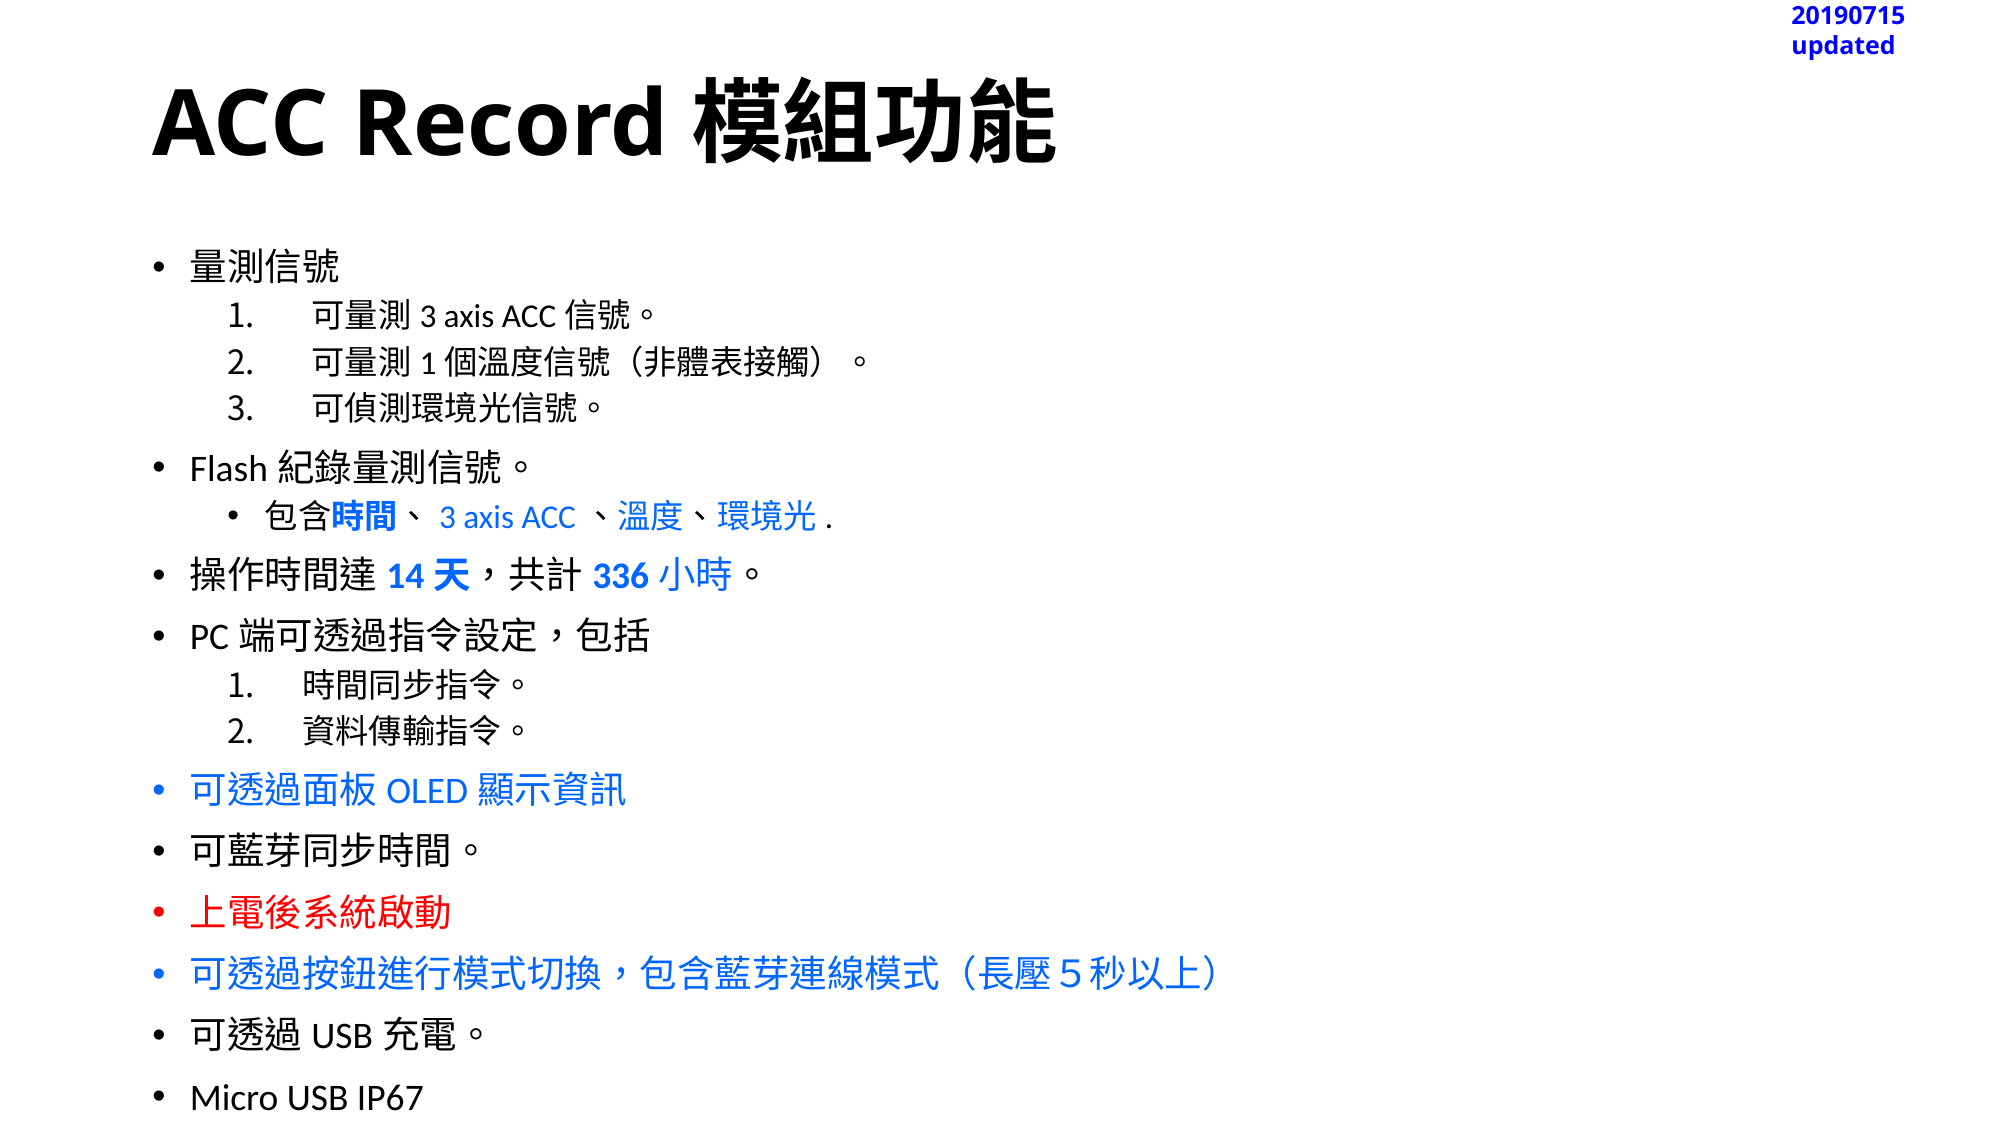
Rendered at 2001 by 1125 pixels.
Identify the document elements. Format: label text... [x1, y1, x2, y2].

list 量測信號 可量測3 axis ACC信號。 可量測1個溫度信號（非體表接觸）。 可偵測環境光信號。 Flash紀錄量測信號。 包含時間、3 axis ACC、溫度、環境光. 操作時間達14天，共計336小時。 PC端可透過指令設定，包括 時間同步指令。 資料傳輸指令。 可透過面板OLED顯示資訊 可藍芽同步時間。 上電後系統啟動 可透過按鈕進行模式切換，包含藍芽連線模式（長壓５秒以上） 可透過USB充電。 Micro USB IP67 [137, 240, 1863, 1125]
title ACC Record模組功能 [137, 17, 1863, 235]
text_box 20190715 updated [1791, 0, 2000, 60]
